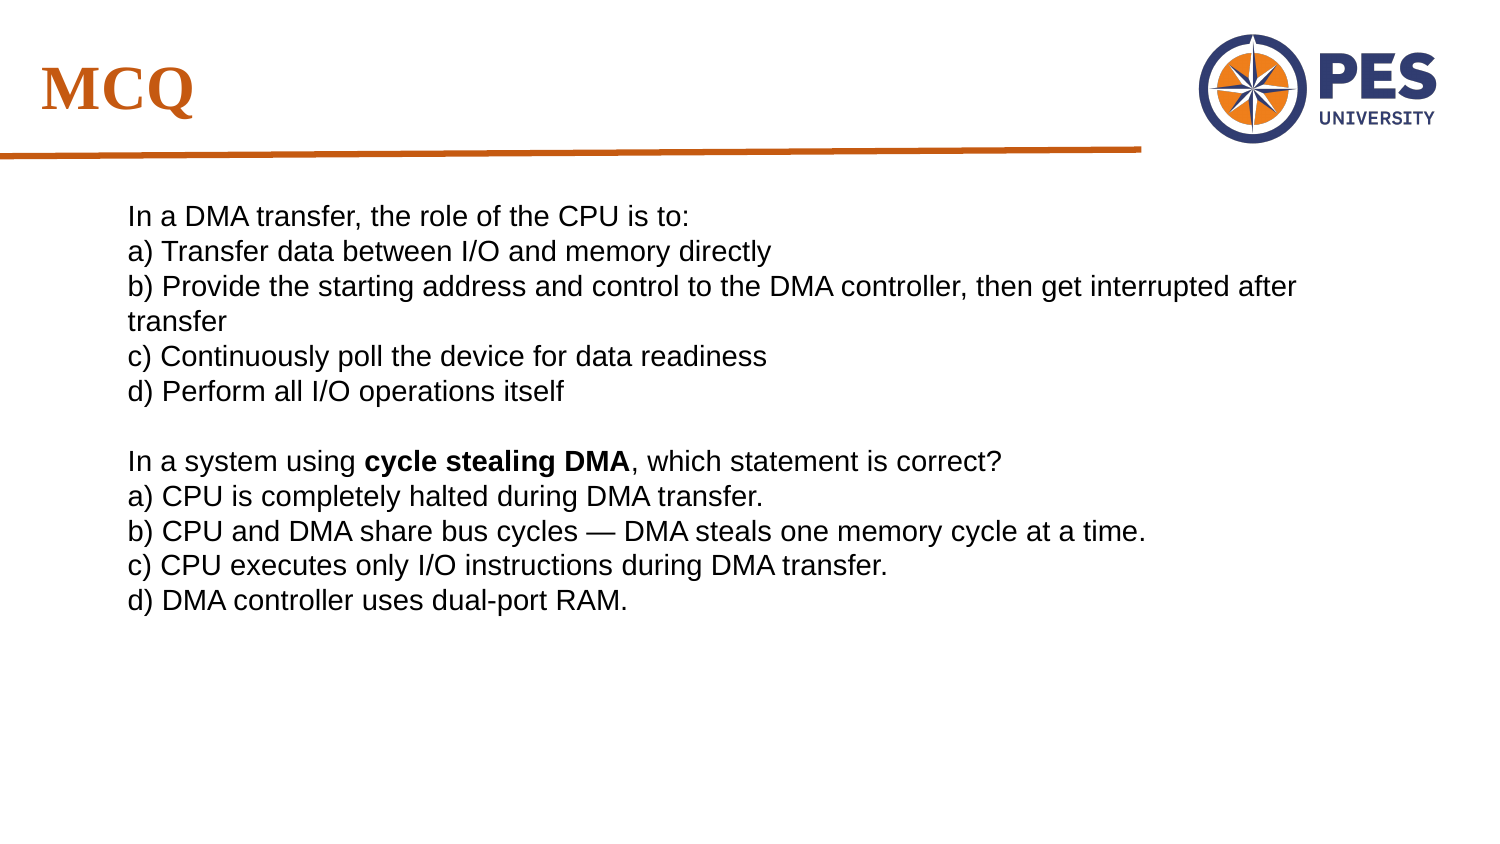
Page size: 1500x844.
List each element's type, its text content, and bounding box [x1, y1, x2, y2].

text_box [0, 149, 1142, 157]
title MCQ [30, 42, 1181, 137]
picture [1186, 21, 1450, 157]
text_box In a DMA transfer, the role of the CPU is to: a) Transfer data between I/O and memory directly b) Provide the starting address and control to the DMA controller, then get interrupted after transfer c) Continuously poll the device for data readiness d) Perform all I/O operations itself In a system using cycle stealing DMA, which statement is correct? a) CPU is completely halted during DMA transfer. b) CPU and DMA share bus cycles — DMA steals one memory cycle at a time. c) CPU executes only I/O instructions during DMA transfer. d) DMA controller uses dual-port RAM. [112, 189, 1350, 694]
